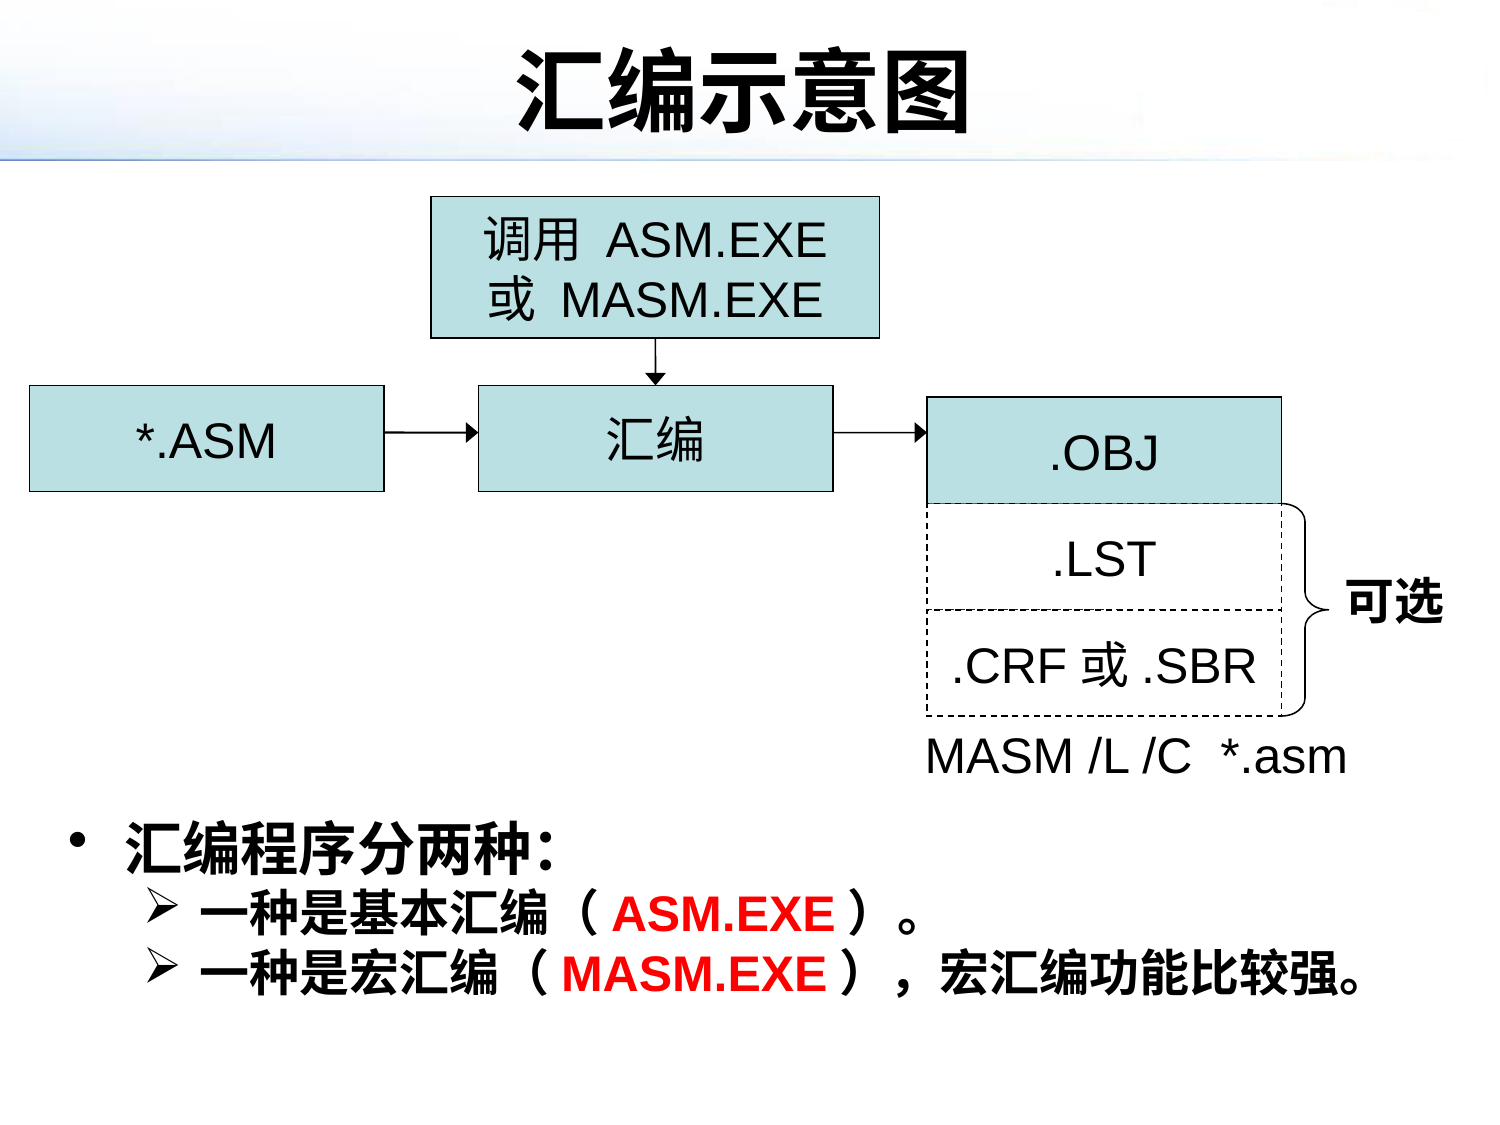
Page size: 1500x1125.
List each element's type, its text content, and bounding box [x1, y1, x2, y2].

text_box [29, 196, 1460, 786]
title 汇编示意图 [29, 31, 1459, 147]
text_box 汇编程序分两种： 一种是基本汇编（ASM.EXE）。 一种是宏汇编（MASM.EXE），宏汇编功能比较强。 [53, 804, 1436, 1010]
picture [0, 0, 1500, 161]
